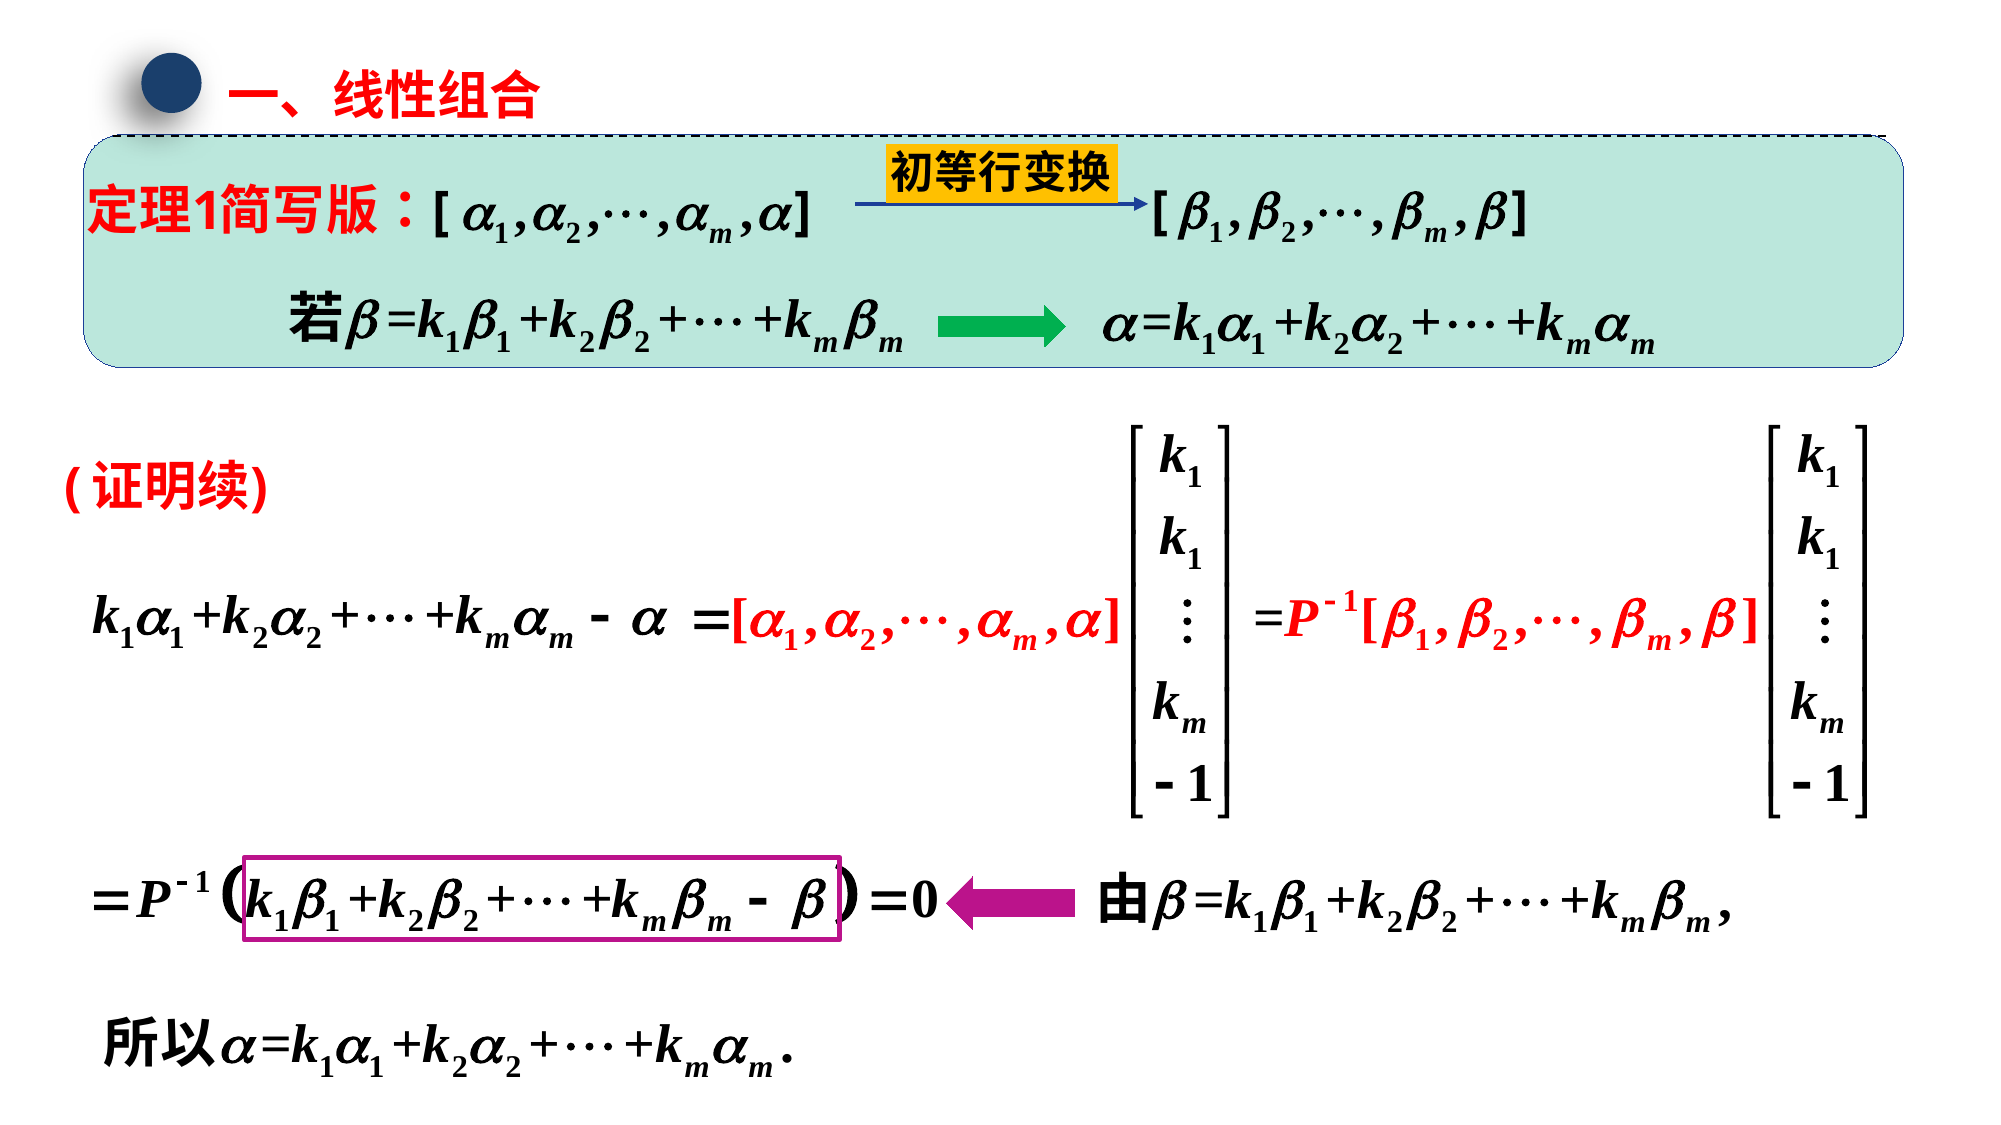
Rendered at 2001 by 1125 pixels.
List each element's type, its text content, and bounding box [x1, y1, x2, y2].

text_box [284, 283, 918, 365]
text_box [946, 863, 1743, 946]
text_box [220, 12, 1307, 133]
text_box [83, 579, 680, 662]
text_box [83, 175, 821, 256]
text_box 一、线性组合 [212, 23, 1295, 134]
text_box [680, 412, 1249, 828]
text_box [83, 136, 1904, 368]
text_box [1095, 285, 1668, 368]
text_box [1249, 412, 1888, 828]
text_box [938, 305, 1066, 347]
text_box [80, 857, 947, 949]
text_box [140, 51, 203, 115]
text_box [66, 452, 277, 519]
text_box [98, 1007, 806, 1090]
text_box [885, 143, 1118, 203]
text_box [1152, 175, 1537, 255]
